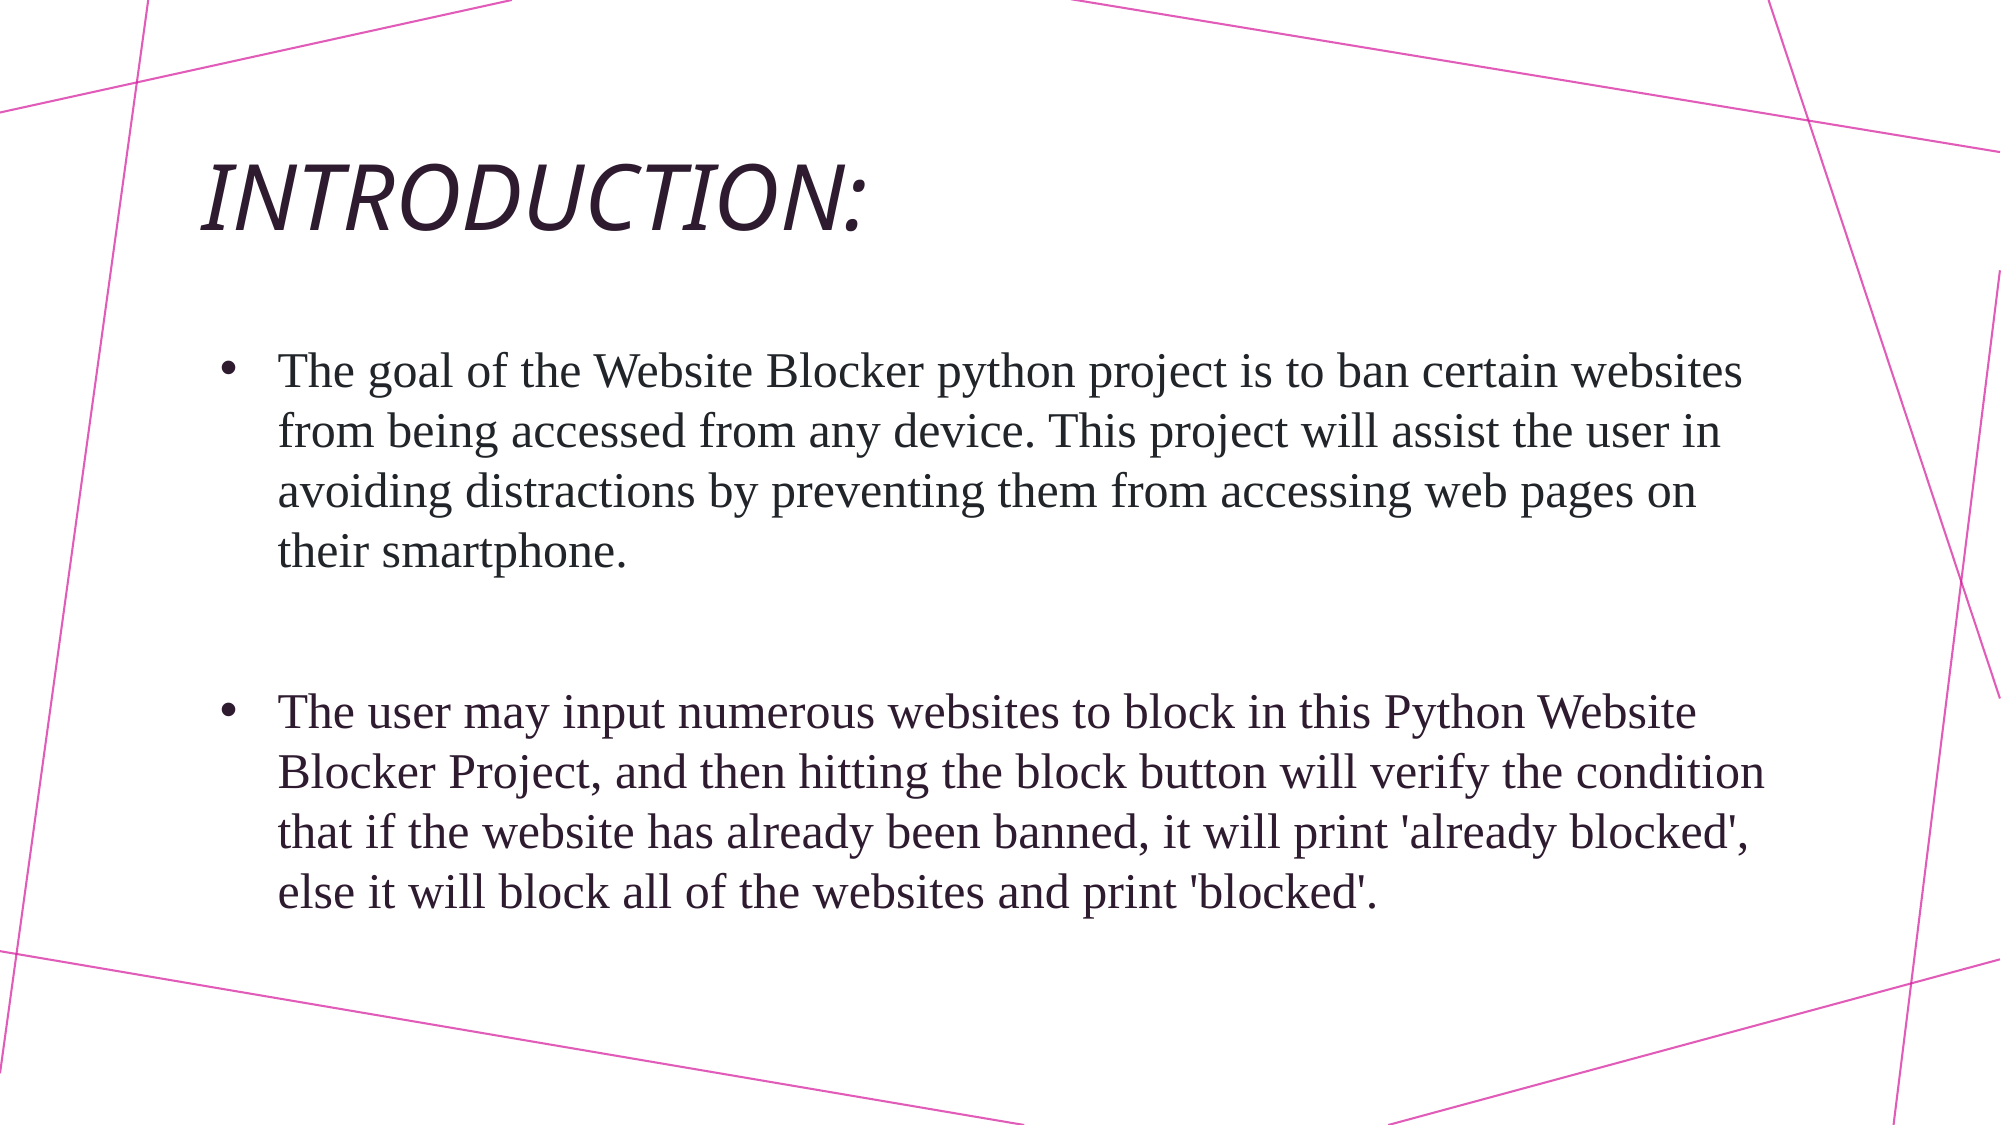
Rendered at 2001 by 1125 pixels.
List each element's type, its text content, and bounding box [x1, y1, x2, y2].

title INTRODUCTION: [187, 87, 1813, 315]
list The goal of the Website Blocker python project is to ban certain websites from being accessed from any device. This project will assist the user in avoiding distractions by preventing them from accessing web pages on their smartphone. The user may input numerous websites to block in this Python Website Blocker Project, and then hitting the block button will verify the condition that if the website has already been banned, it will print 'already blocked', else it will block all of the websites and print 'blocked'. [187, 329, 1813, 990]
